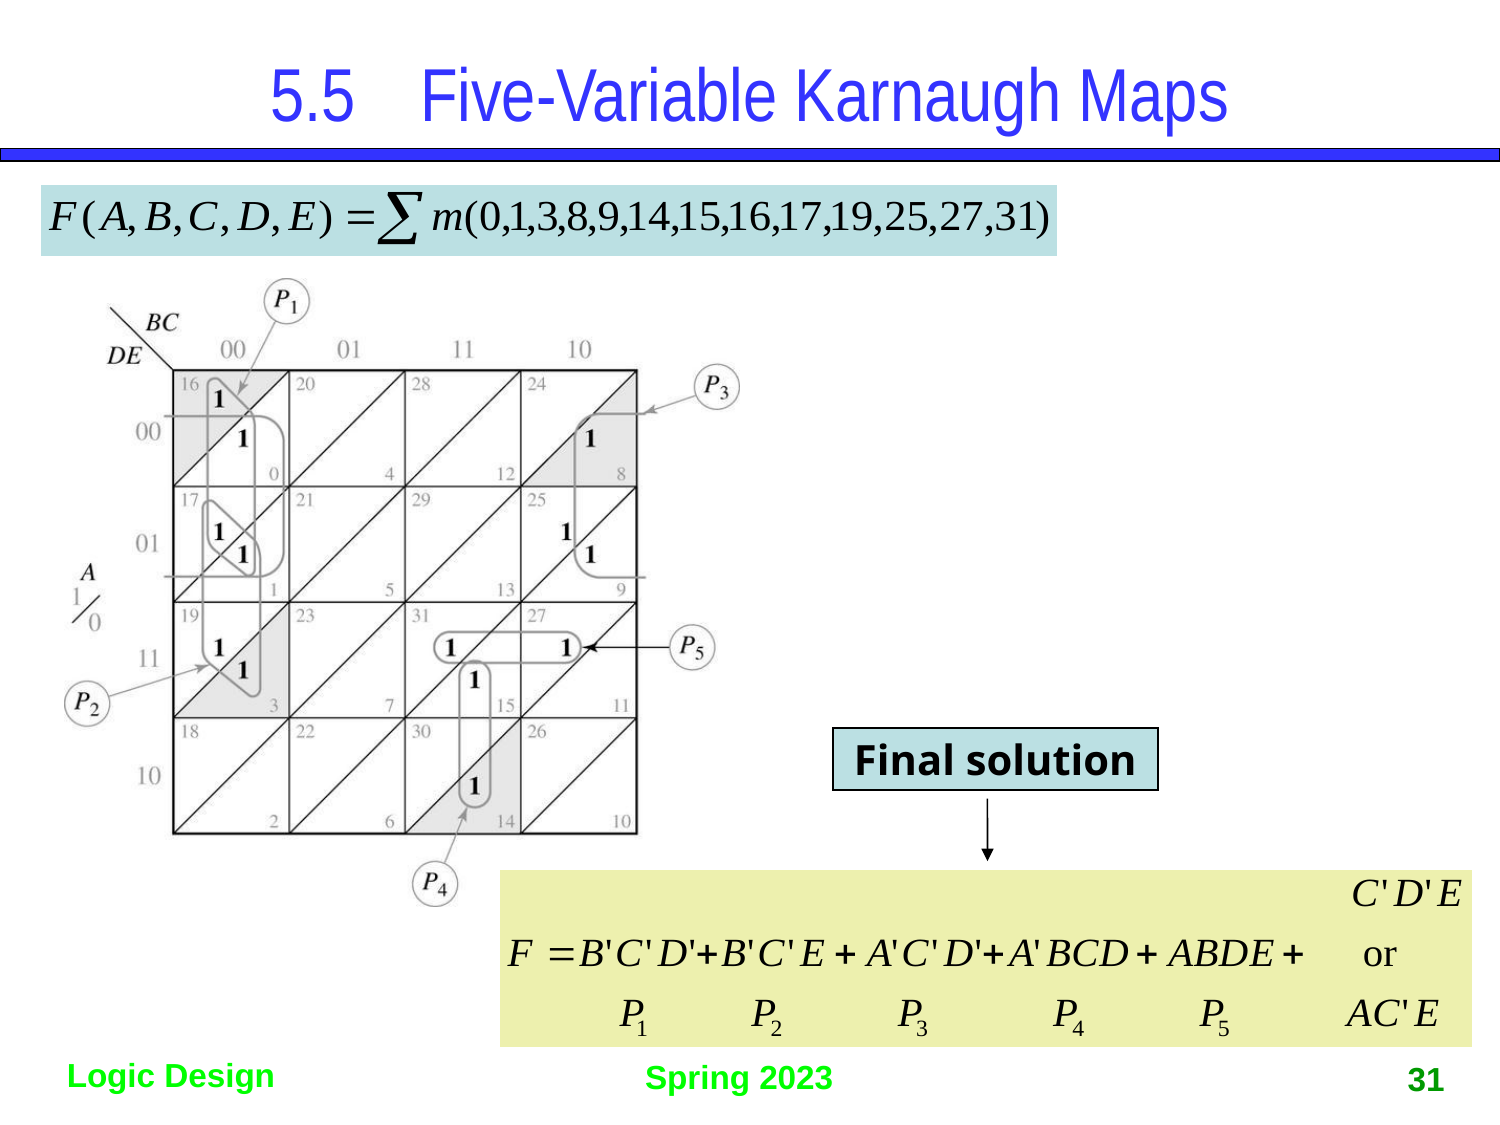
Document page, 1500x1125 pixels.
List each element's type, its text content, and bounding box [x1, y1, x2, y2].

text_box [981, 798, 994, 862]
text_box Final solution [832, 727, 1158, 791]
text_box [499, 869, 1473, 1048]
title 5.5 Five-Variable Karnaugh Maps [75, 45, 1425, 138]
picture [64, 278, 740, 907]
slide_number 31 [1369, 1034, 1483, 1107]
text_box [40, 184, 1058, 256]
